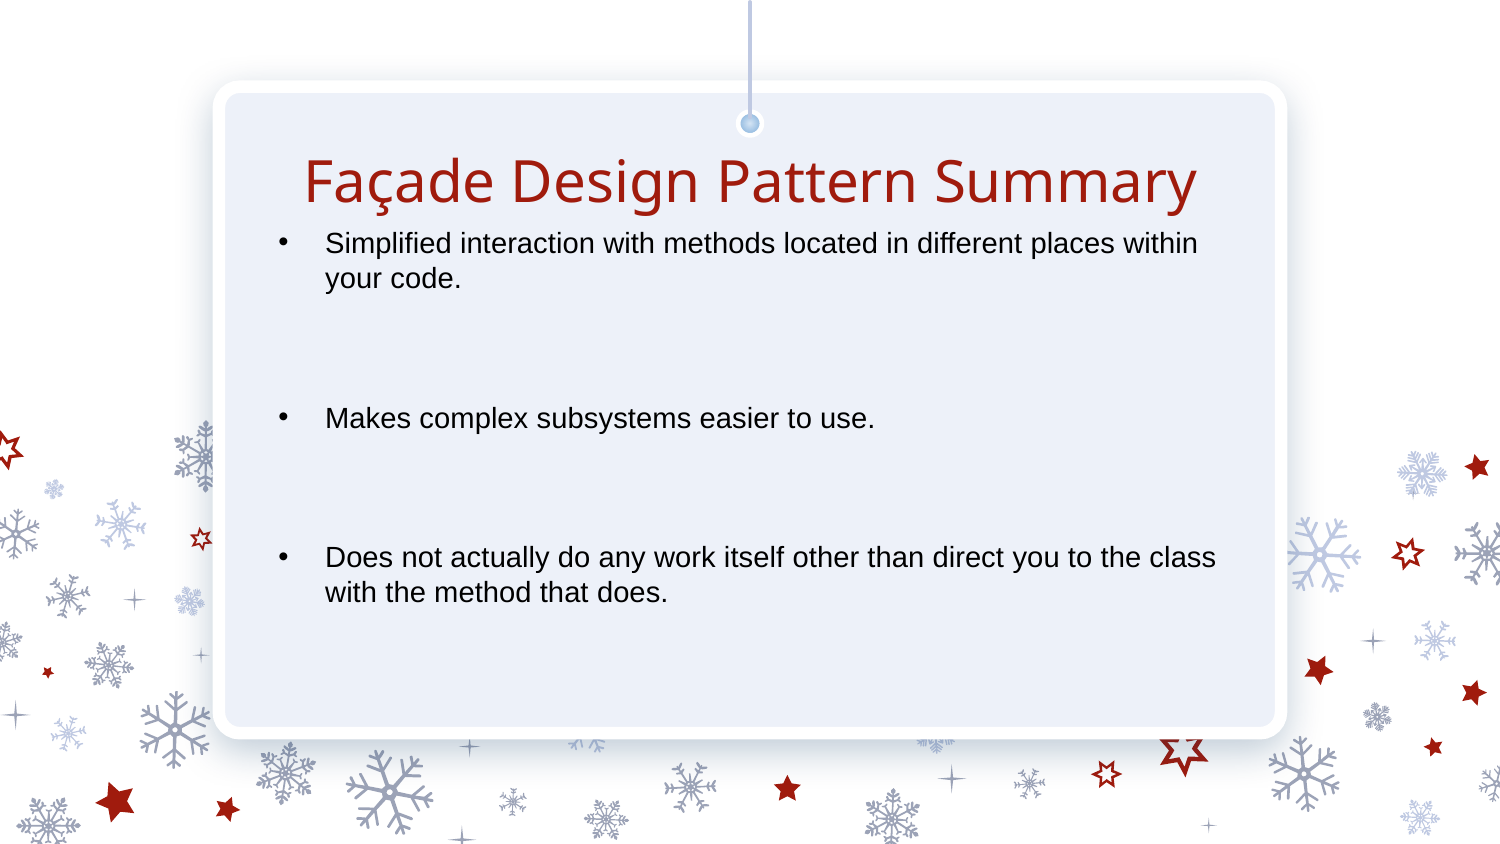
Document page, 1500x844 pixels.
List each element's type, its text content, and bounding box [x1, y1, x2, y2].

title Façade Design Pattern Summary [263, 142, 1238, 216]
text_box Simplified interaction with methods located in different places within your code. Makes complex subsystems easier to use. Does not actually do any work itself other than direct you to the class with the method that does. [263, 216, 1254, 616]
